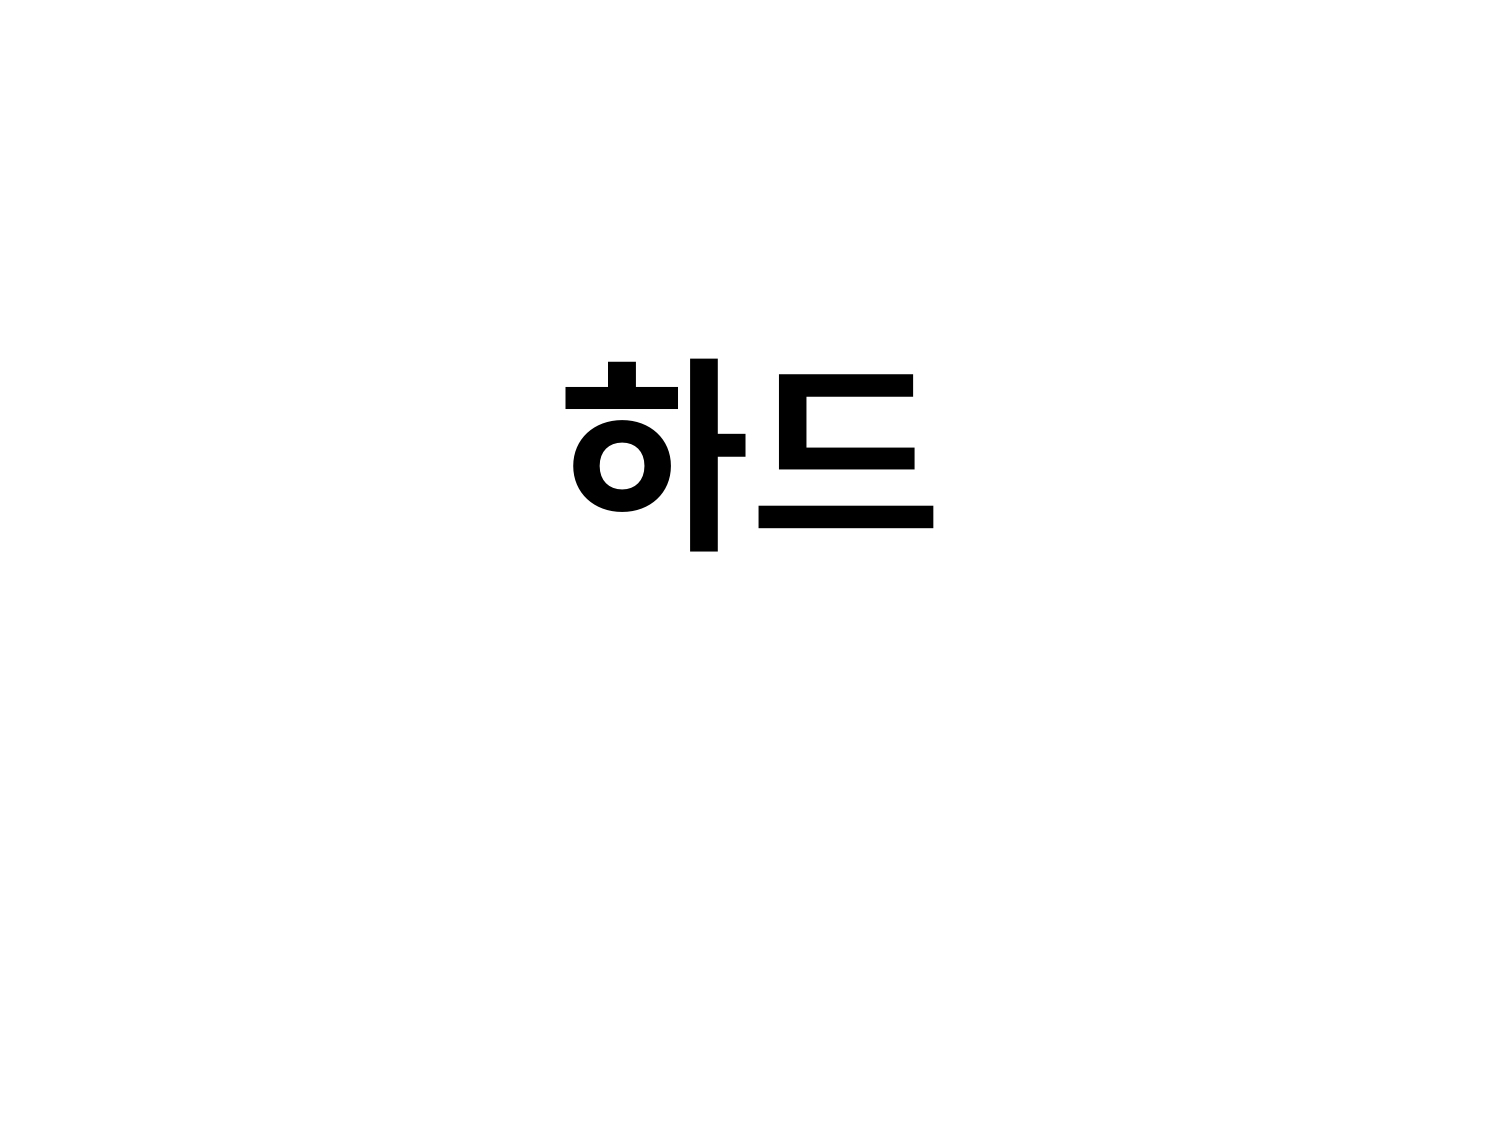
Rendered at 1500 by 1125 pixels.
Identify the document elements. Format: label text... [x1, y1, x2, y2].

text_box 하드 [543, 317, 957, 583]
